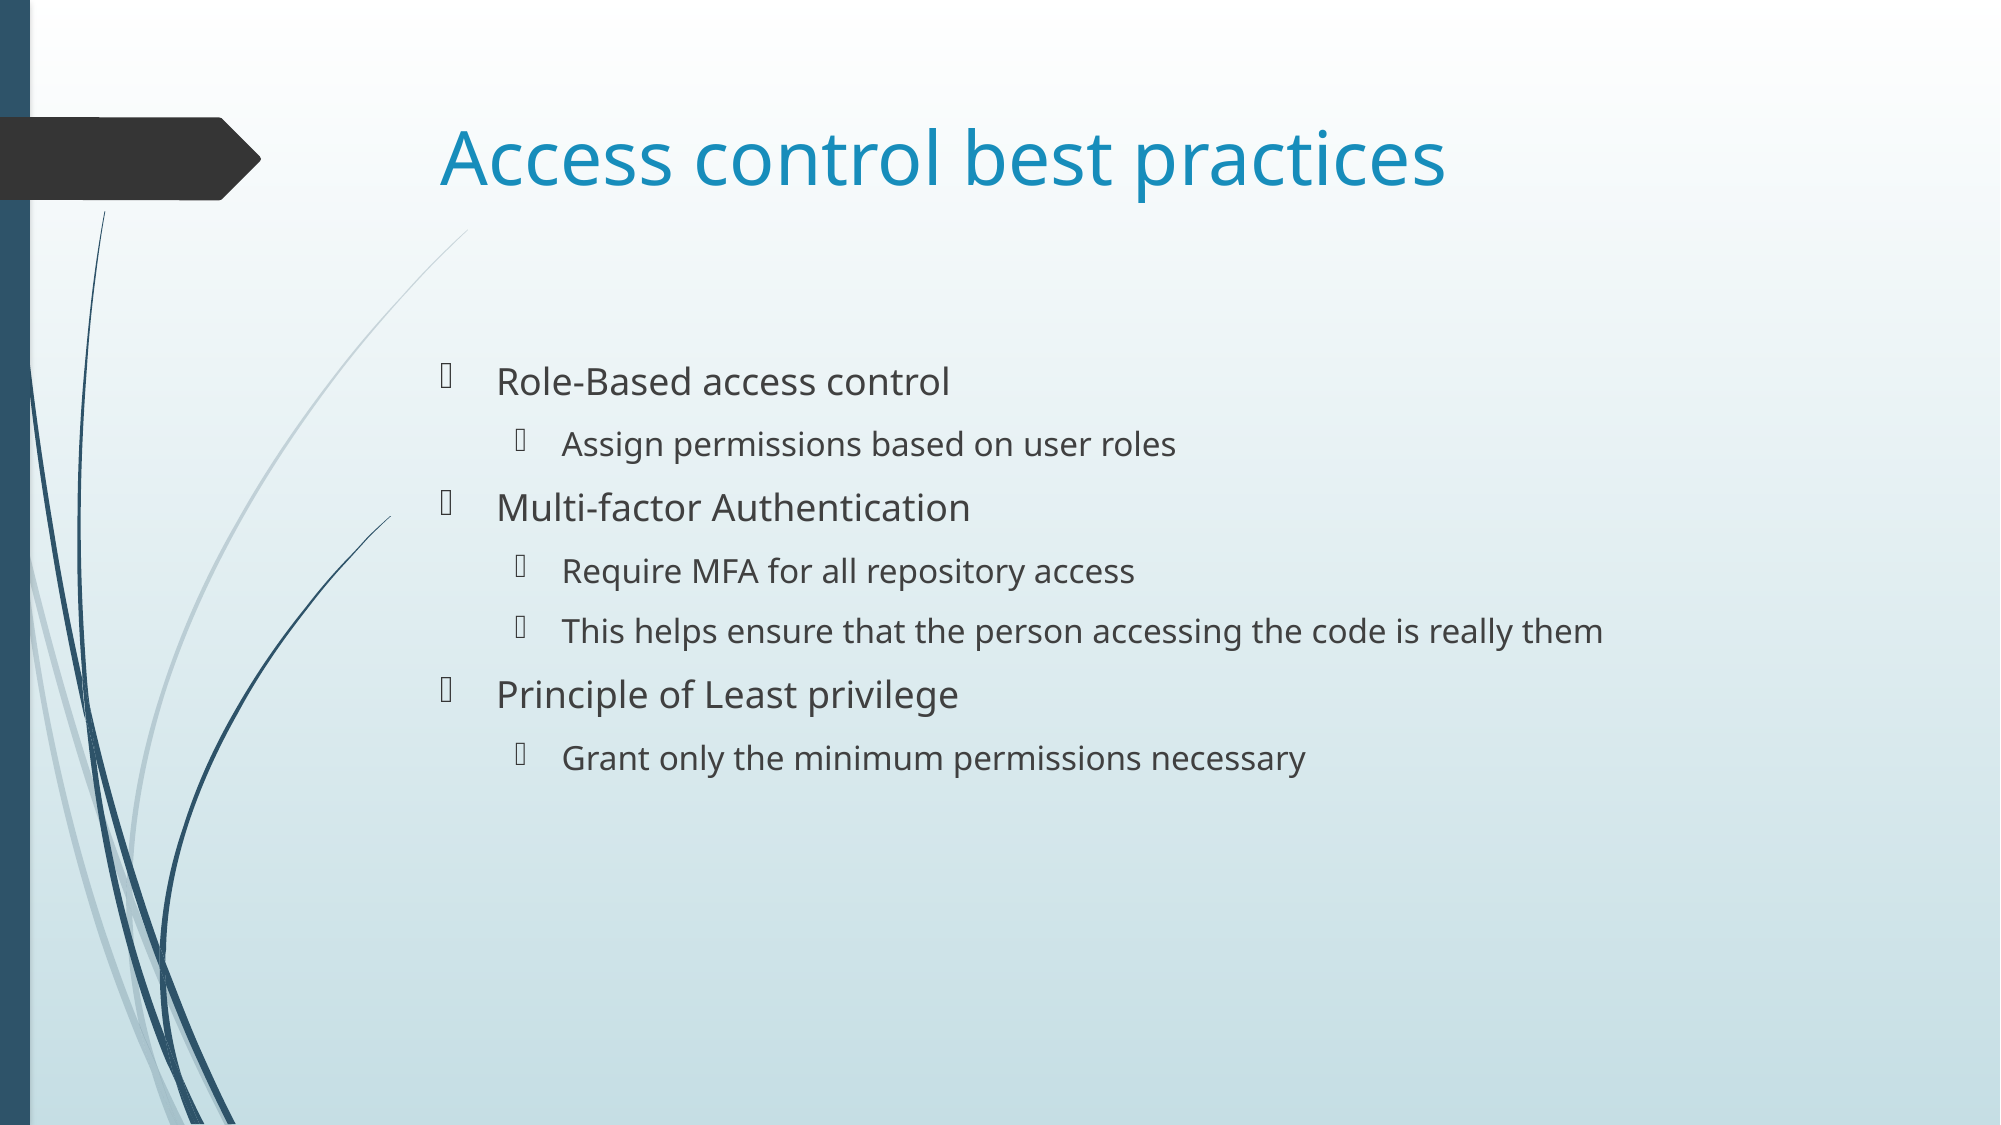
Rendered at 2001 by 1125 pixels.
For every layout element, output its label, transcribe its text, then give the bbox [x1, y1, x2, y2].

title Access control best practices [425, 102, 1888, 313]
list Role-Based access control Assign permissions based on user roles Multi-factor Authentication Require MFA for all repository access This helps ensure that the person accessing the code is really them Principle of Least privilege Grant only the minimum permissions necessary [424, 350, 1888, 970]
